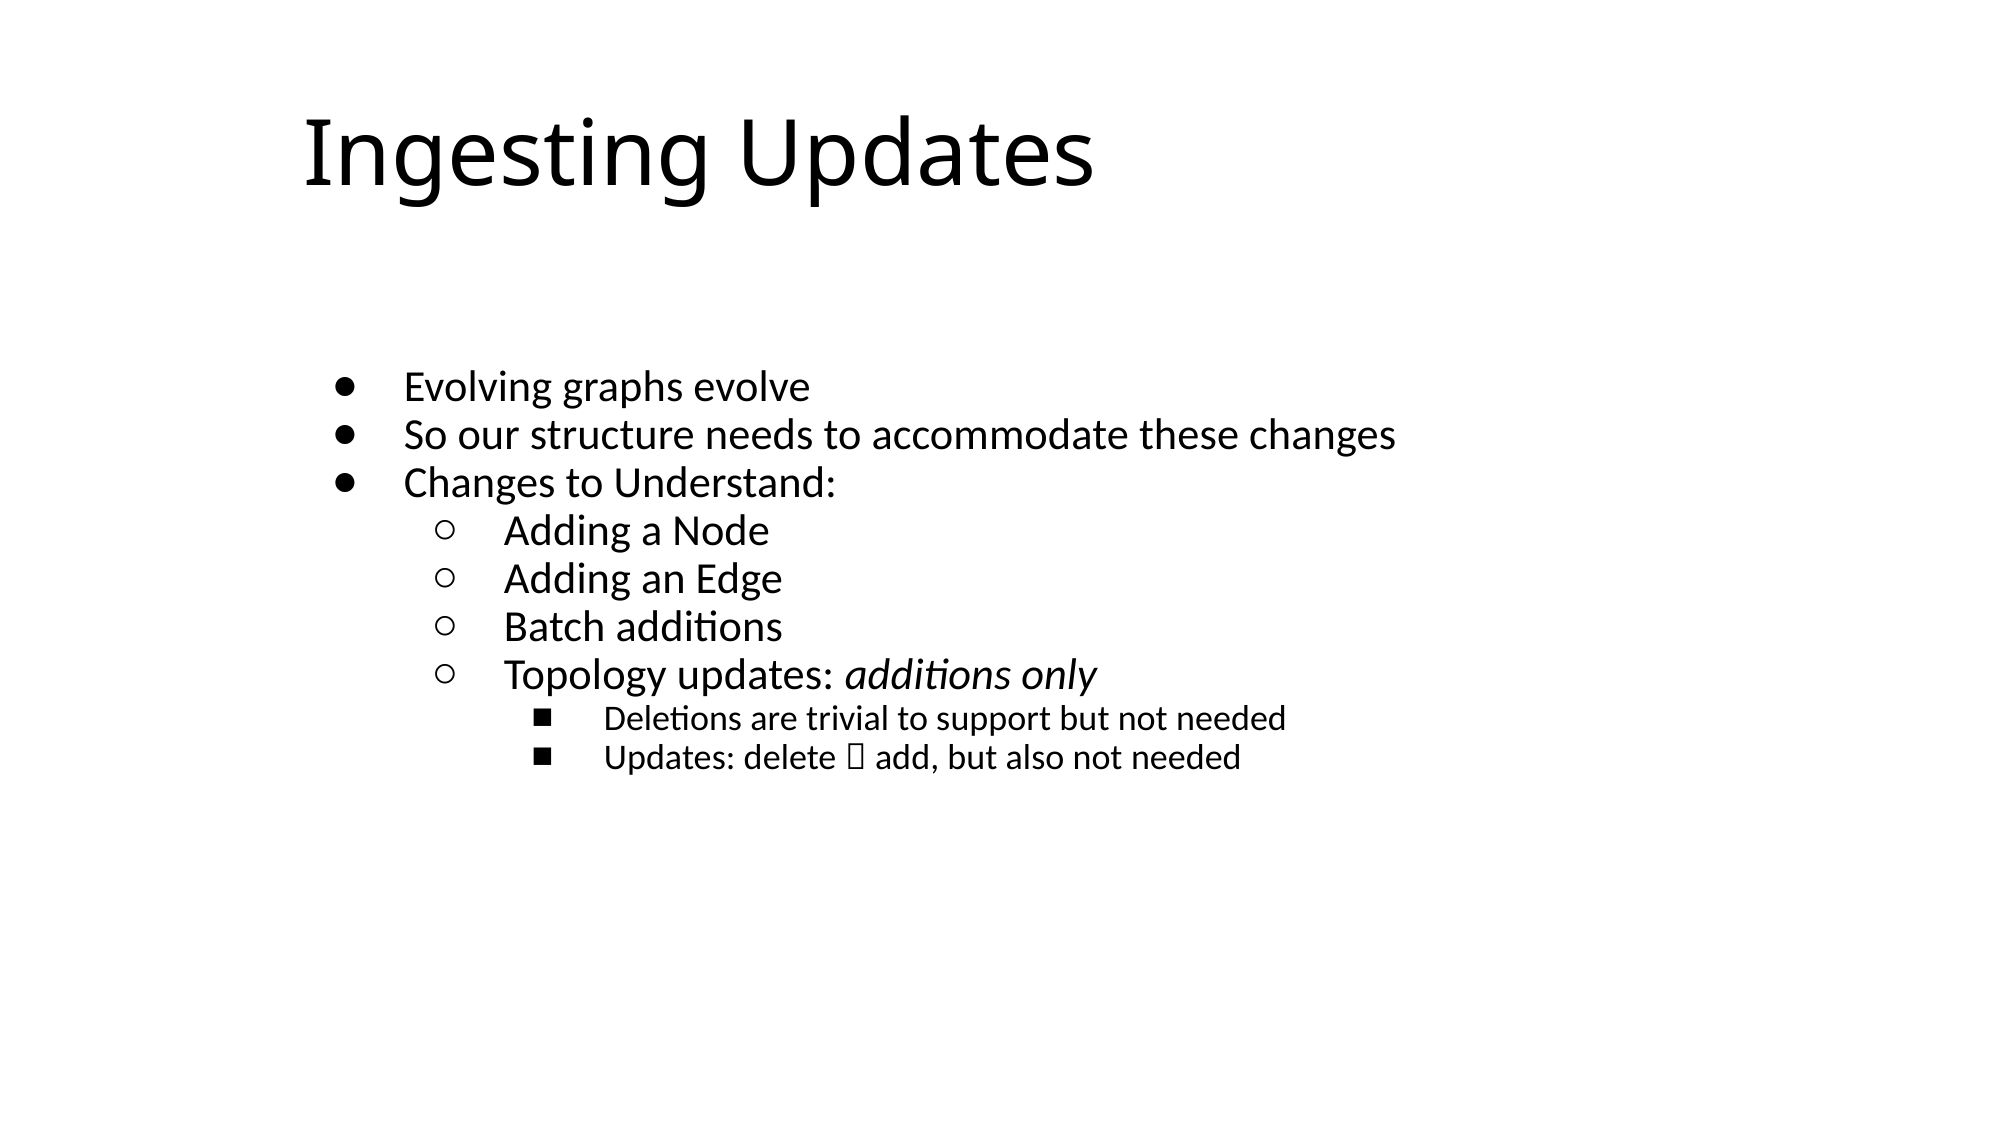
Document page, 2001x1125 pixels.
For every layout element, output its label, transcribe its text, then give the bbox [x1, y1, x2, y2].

list Evolving graphs evolve So our structure needs to accommodate these changes Changes to Understand: Adding a Node Adding an Edge Batch additions Topology updates: additions only Deletions are trivial to support but not needed Updates: delete  add, but also not needed [283, 342, 1824, 980]
title Ingesting Updates [283, 86, 1824, 287]
